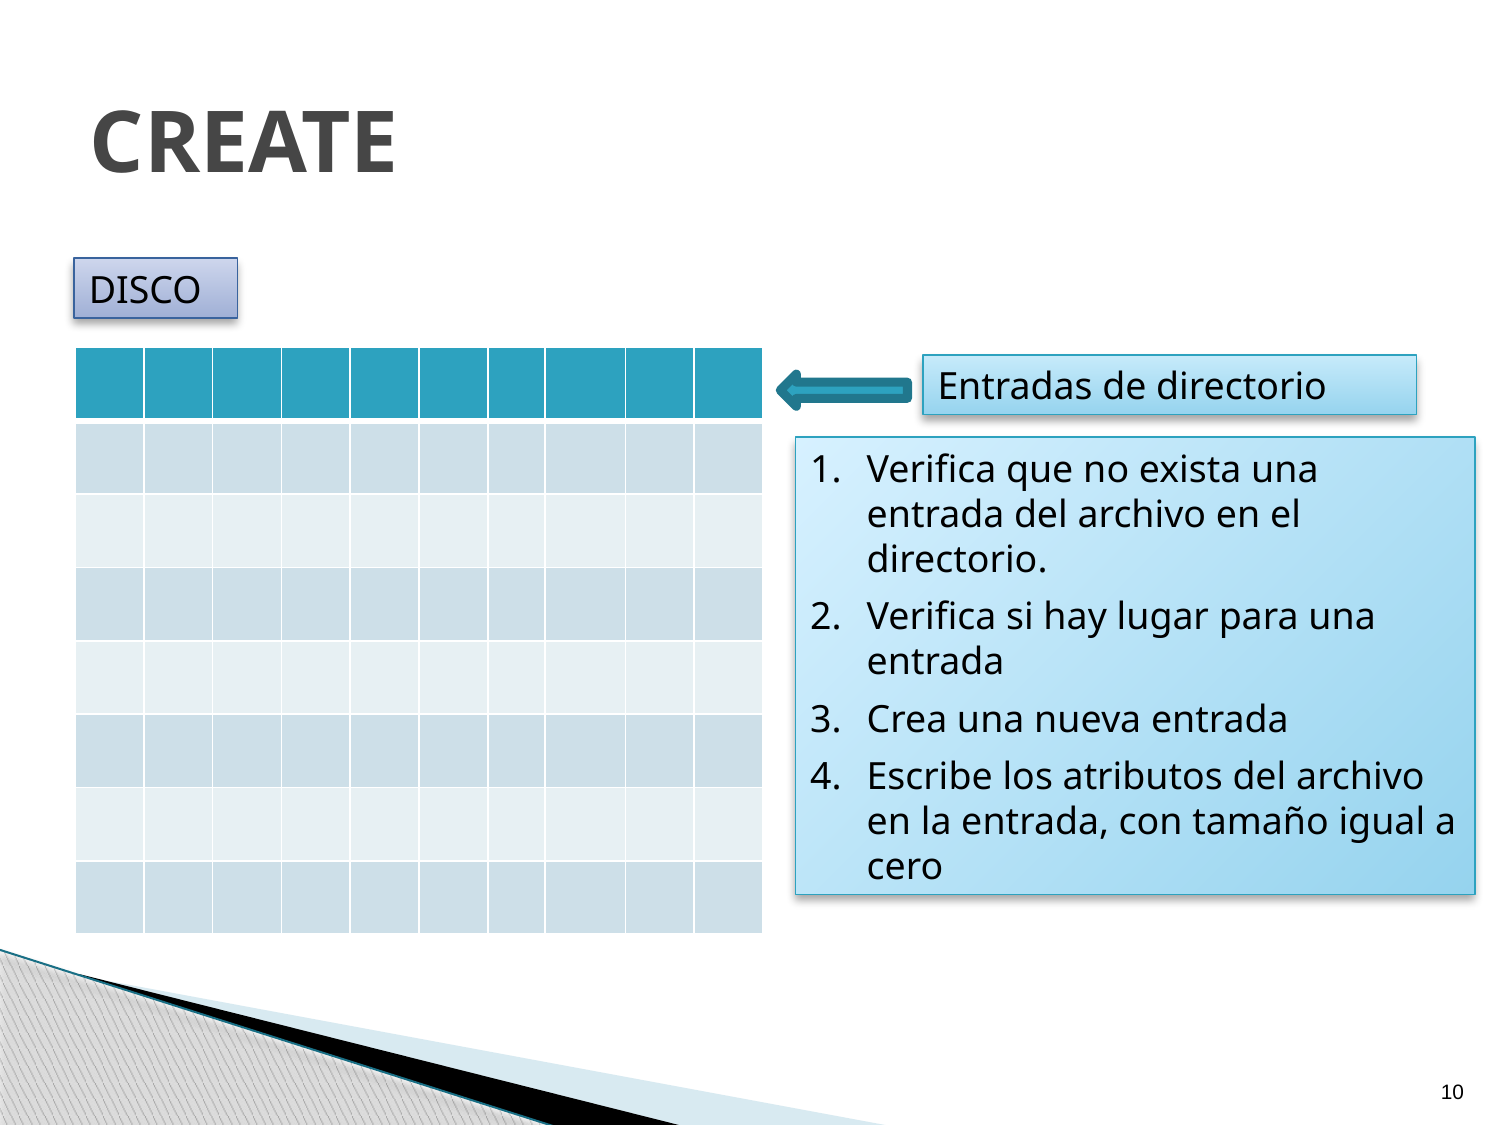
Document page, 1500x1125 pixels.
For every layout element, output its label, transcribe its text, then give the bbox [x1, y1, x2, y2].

table_cell [145, 862, 212, 933]
table_cell [626, 424, 693, 493]
table_cell [695, 862, 762, 933]
table_cell [76, 788, 143, 860]
table_cell [76, 424, 143, 493]
table_cell [546, 424, 625, 493]
table_cell [351, 788, 418, 860]
table_cell [282, 424, 349, 493]
table_cell [76, 642, 143, 713]
table_cell [351, 424, 418, 493]
table_cell [282, 788, 349, 860]
table_cell [351, 642, 418, 713]
table_cell [546, 715, 625, 787]
table_cell [489, 495, 544, 567]
table_cell [420, 862, 487, 933]
table_cell [695, 424, 762, 493]
table_header [351, 348, 418, 418]
table_cell [145, 715, 212, 787]
table_cell [420, 495, 487, 567]
table_cell [546, 495, 625, 567]
table_cell [76, 495, 143, 567]
table_cell [489, 568, 544, 640]
table_header [145, 348, 212, 418]
table_cell [489, 424, 544, 493]
table_header [626, 348, 693, 418]
table_cell [489, 788, 544, 860]
table_cell [282, 862, 349, 933]
table_cell [282, 715, 349, 787]
table_cell [145, 788, 212, 860]
table_cell [546, 568, 625, 640]
table_cell [213, 788, 281, 860]
table_header [282, 348, 349, 418]
table_cell [695, 788, 762, 860]
table_header [546, 348, 625, 418]
table_cell [546, 788, 625, 860]
table_cell [213, 642, 281, 713]
table_header [213, 348, 281, 418]
text_box Entradas de directorio [922, 354, 1417, 415]
table_cell [420, 788, 487, 860]
table_cell [76, 862, 143, 933]
table_cell [626, 568, 693, 640]
table_cell [626, 715, 693, 787]
table_cell [489, 642, 544, 713]
table_cell [420, 642, 487, 713]
table_header [695, 348, 762, 418]
table_cell [695, 568, 762, 640]
table_cell [282, 495, 349, 567]
table_cell [489, 715, 544, 787]
table_cell [351, 495, 418, 567]
table_cell [626, 642, 693, 713]
table_cell [420, 568, 487, 640]
table_header [420, 348, 487, 418]
table_cell [145, 642, 212, 713]
table_cell [695, 715, 762, 787]
table_cell [489, 862, 544, 933]
table_cell [145, 568, 212, 640]
slide_number 10 [1418, 1051, 1479, 1112]
table_cell [626, 788, 693, 860]
text_box Verifica que no exista una entrada del archivo en el directorio. Verifica si hay lugar para una entrada Crea una nueva entrada Escribe los atributos del archivo en la entrada, con tamaño igual a cero [795, 436, 1476, 895]
table_cell [351, 862, 418, 933]
table_cell [546, 642, 625, 713]
table_cell [282, 568, 349, 640]
table_cell [213, 568, 281, 640]
table_cell [145, 424, 212, 493]
table_cell [420, 715, 487, 787]
table_header [76, 348, 143, 418]
table_cell [546, 862, 625, 933]
table_cell [145, 495, 212, 567]
table_cell [213, 495, 281, 567]
table_cell [626, 862, 693, 933]
title CREATE [75, 45, 1425, 233]
table_cell [351, 715, 418, 787]
table_cell [76, 715, 143, 787]
table_cell [213, 715, 281, 787]
table_cell [76, 568, 143, 640]
table_cell [695, 642, 762, 713]
table_cell [213, 862, 281, 933]
table_cell [213, 424, 281, 493]
table_header [489, 348, 544, 418]
table_cell [626, 495, 693, 567]
table_cell [420, 424, 487, 493]
text_box DISCO [73, 257, 238, 319]
table_cell [282, 642, 349, 713]
text_box [775, 369, 913, 411]
table_cell [695, 495, 762, 567]
table_cell [351, 568, 418, 640]
